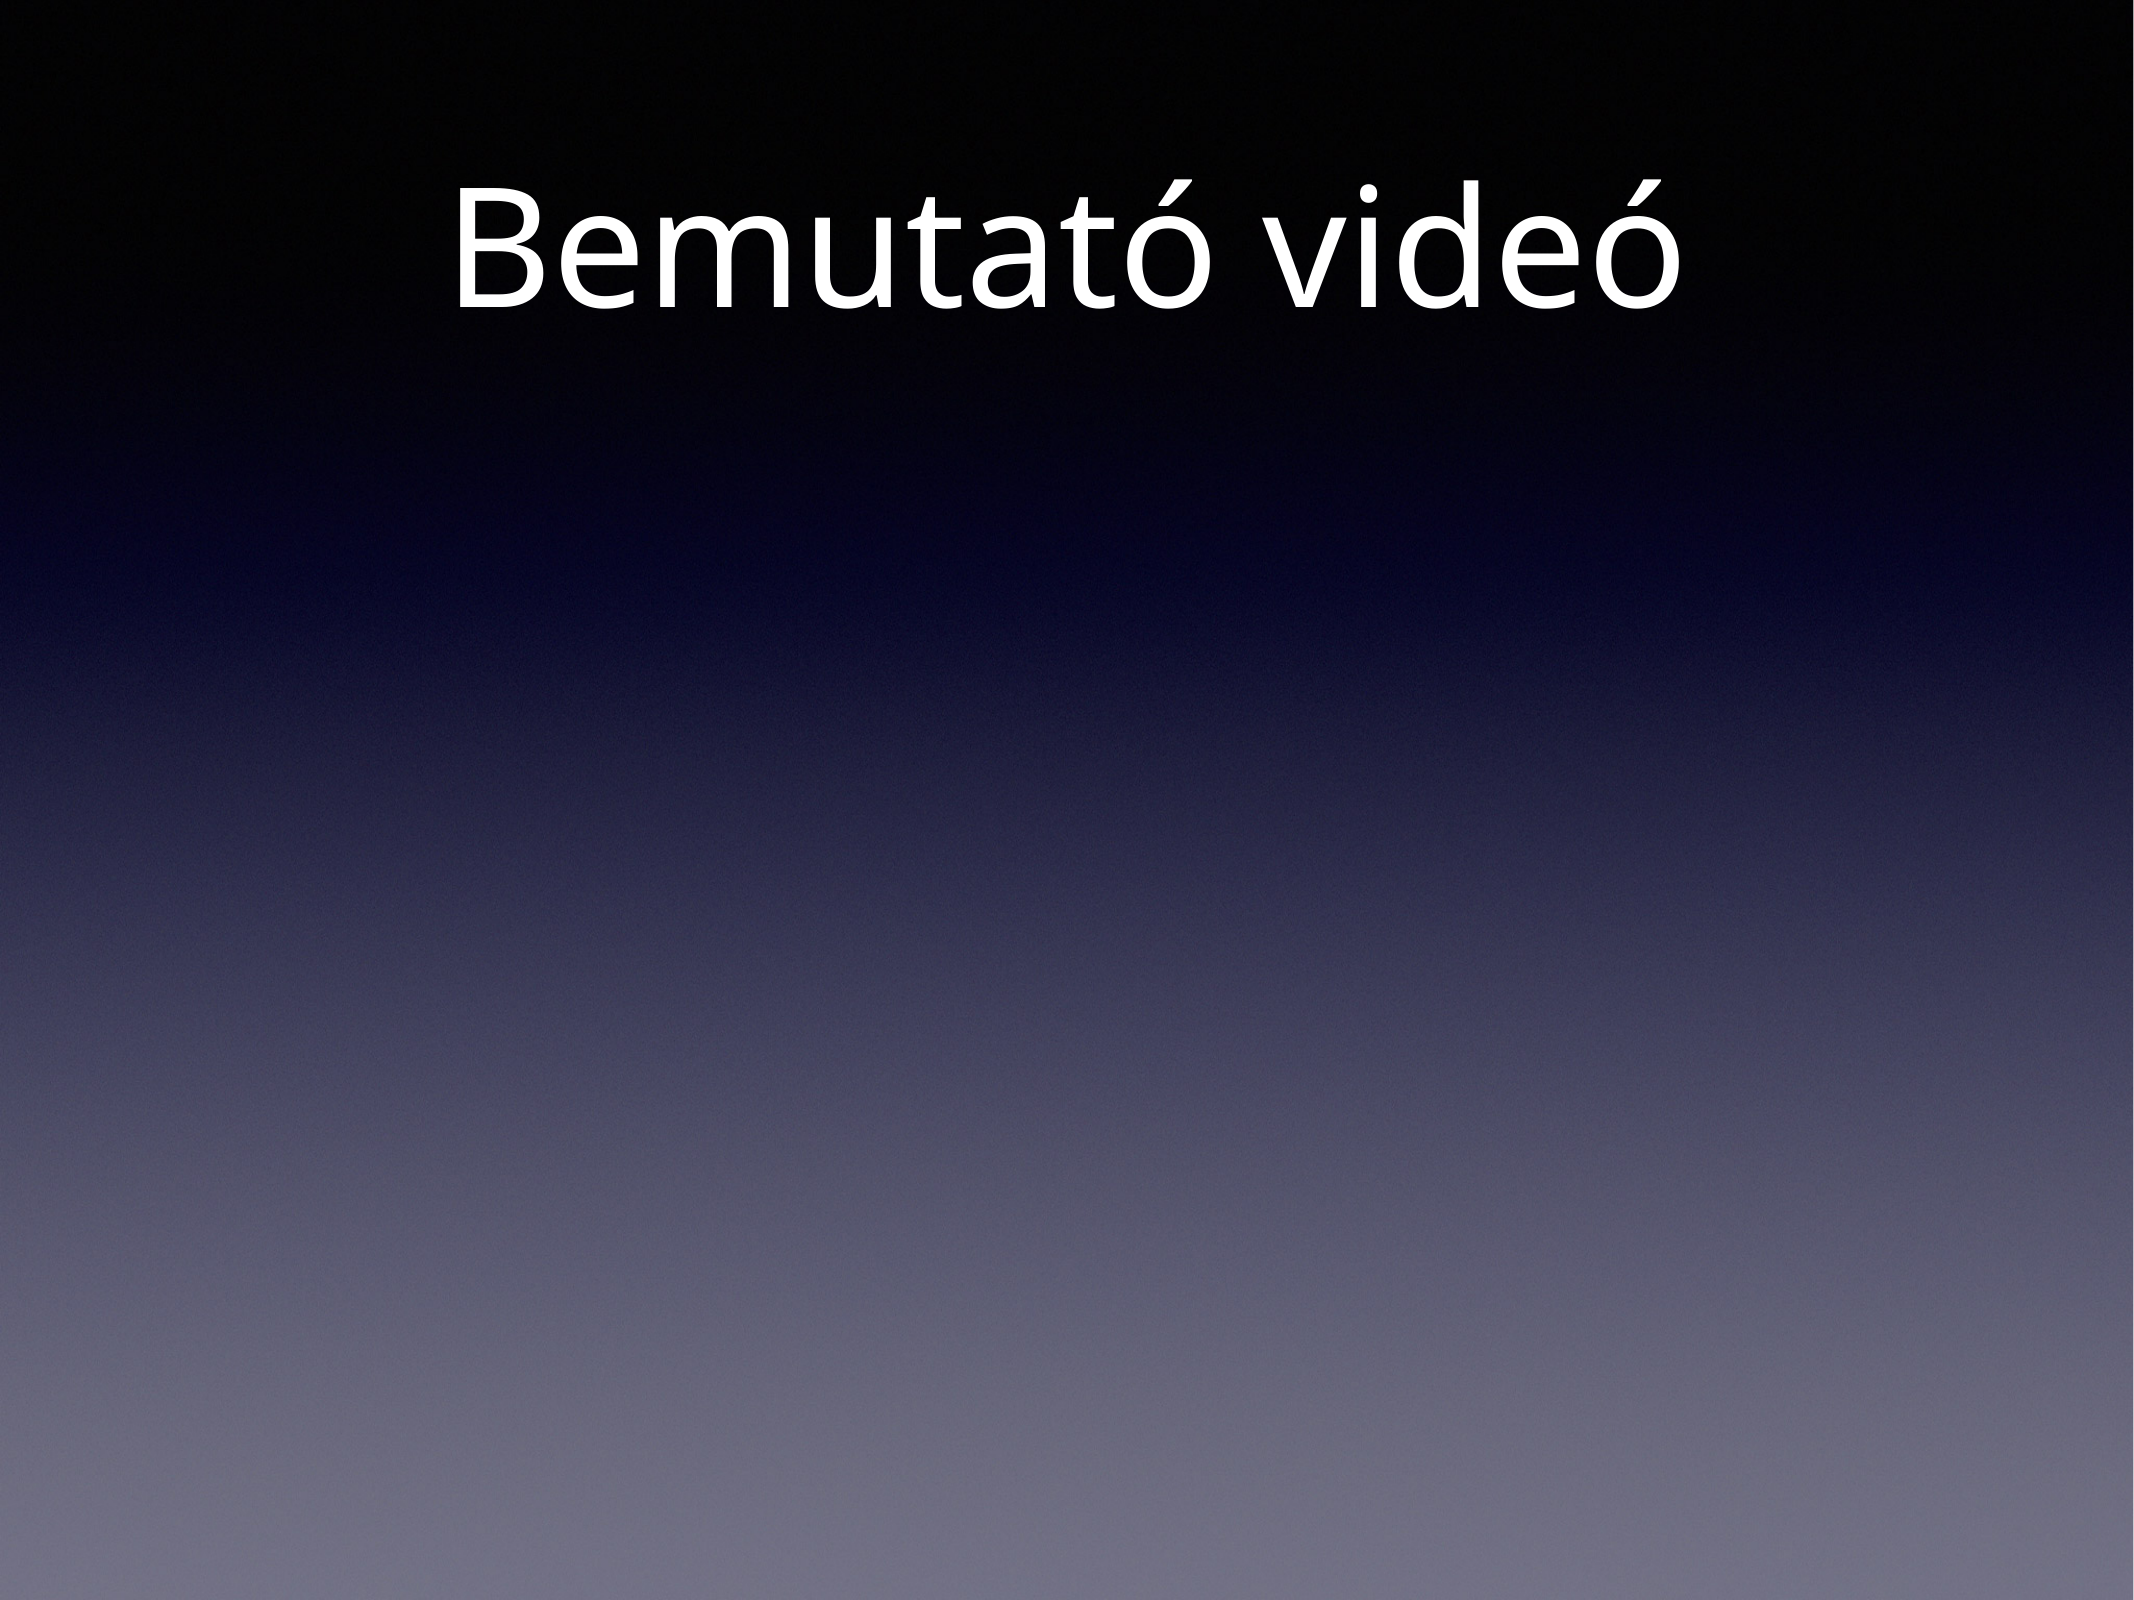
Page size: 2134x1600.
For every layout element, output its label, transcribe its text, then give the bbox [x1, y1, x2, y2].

picture [0, 0, 2134, 1600]
title Bemutató videó [155, 66, 1978, 416]
